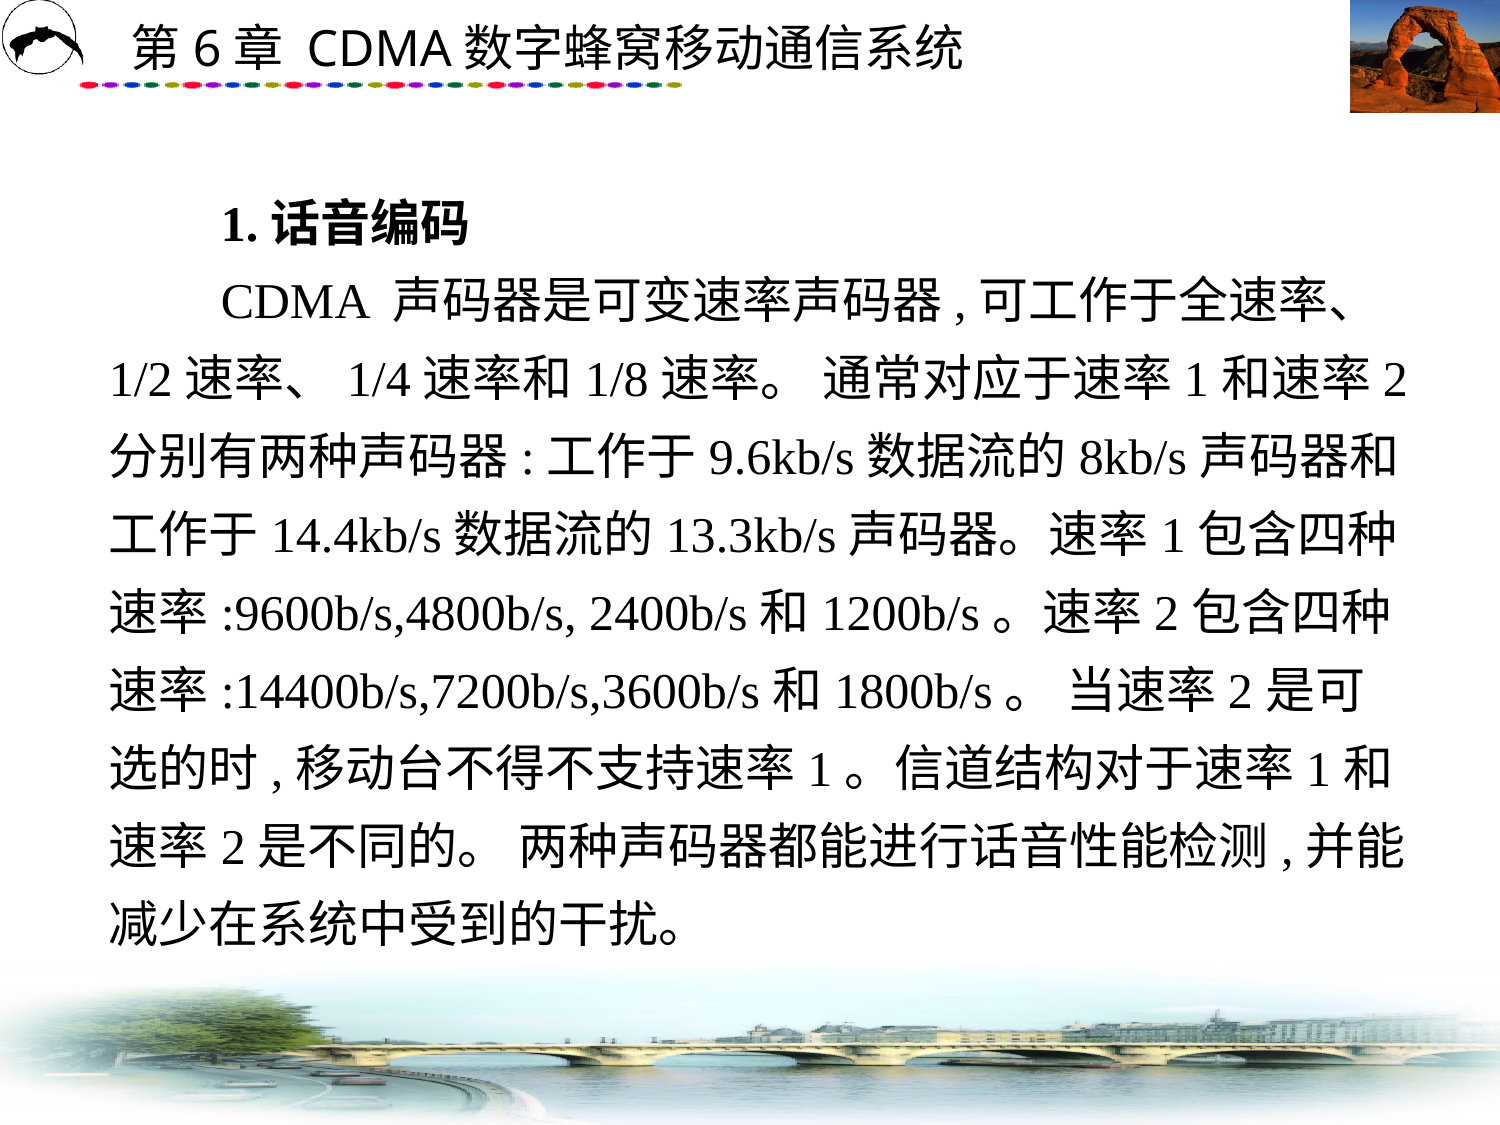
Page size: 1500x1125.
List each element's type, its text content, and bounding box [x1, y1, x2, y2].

picture [0, 962, 1500, 1125]
picture [0, 0, 100, 75]
title 1.话音编码 CDMA 声码器是可变速率声码器,可工作于全速率、1/2速率、1/4速率和1/8速率。 通常对应于速率1和速率2分别有两种声码器:工作于9.6kb/s数据流的8kb/s声码器和 工作于14.4kb/s数据流的13.3kb/s声码器。速率1包含四种速率:9600b/s,4800b/s, 2400b/s和1200b/s。速率2包含四种速率:14400b/s,7200b/s,3600b/s和1800b/s。 当速率2是可选的时,移动台不得不支持速率1。信道结构对于速率1和速率2是不同的。 两种声码器都能进行话音性能检测,并能减少在系统中受到的干扰。 [93, 87, 1426, 1013]
picture [1350, 0, 1500, 113]
picture [74, 78, 691, 91]
